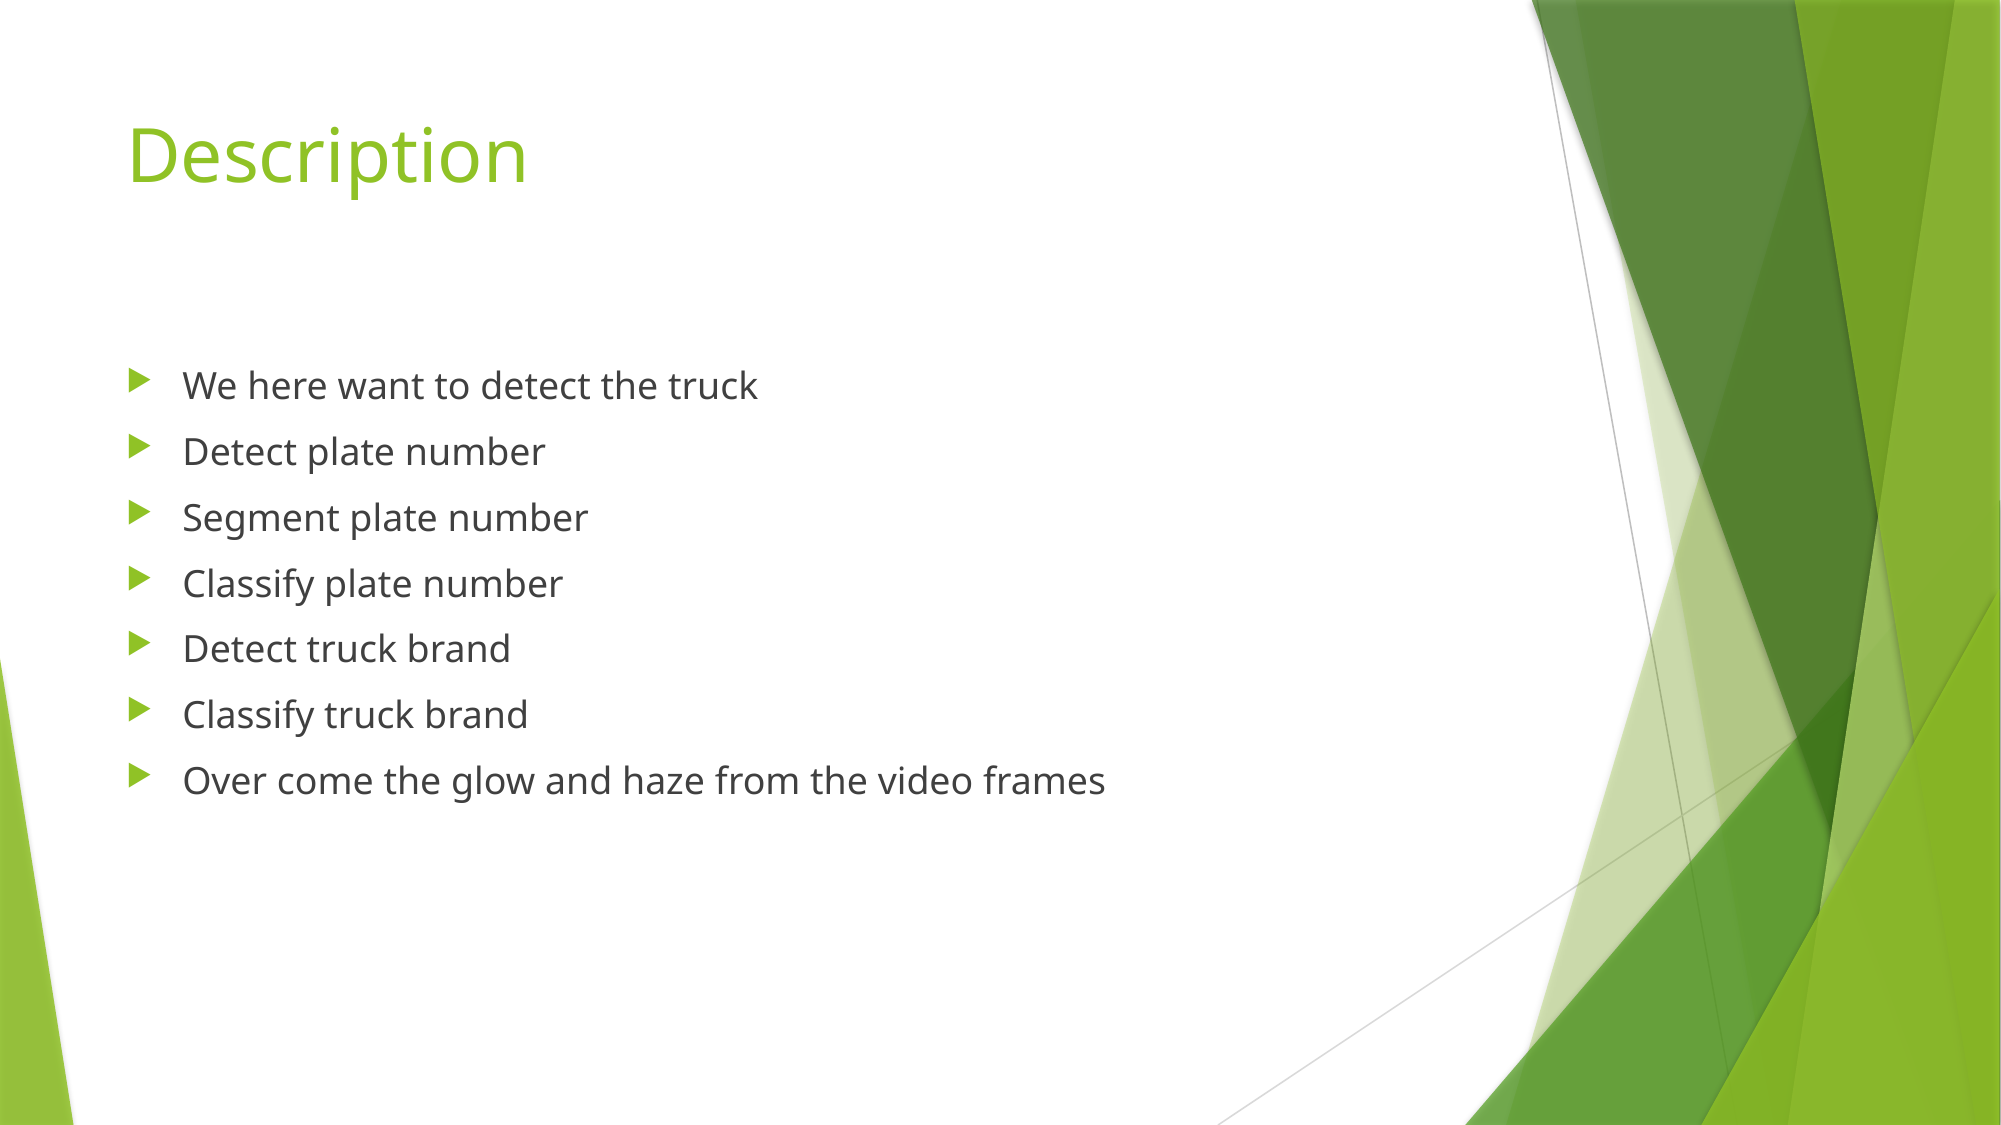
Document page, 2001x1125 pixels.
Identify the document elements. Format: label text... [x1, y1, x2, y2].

list We here want to detect the truck Detect plate number Segment plate number Classify plate number Detect truck brand Classify truck brand Over come the glow and haze from the video frames [111, 354, 1522, 992]
title Description [111, 99, 1522, 317]
